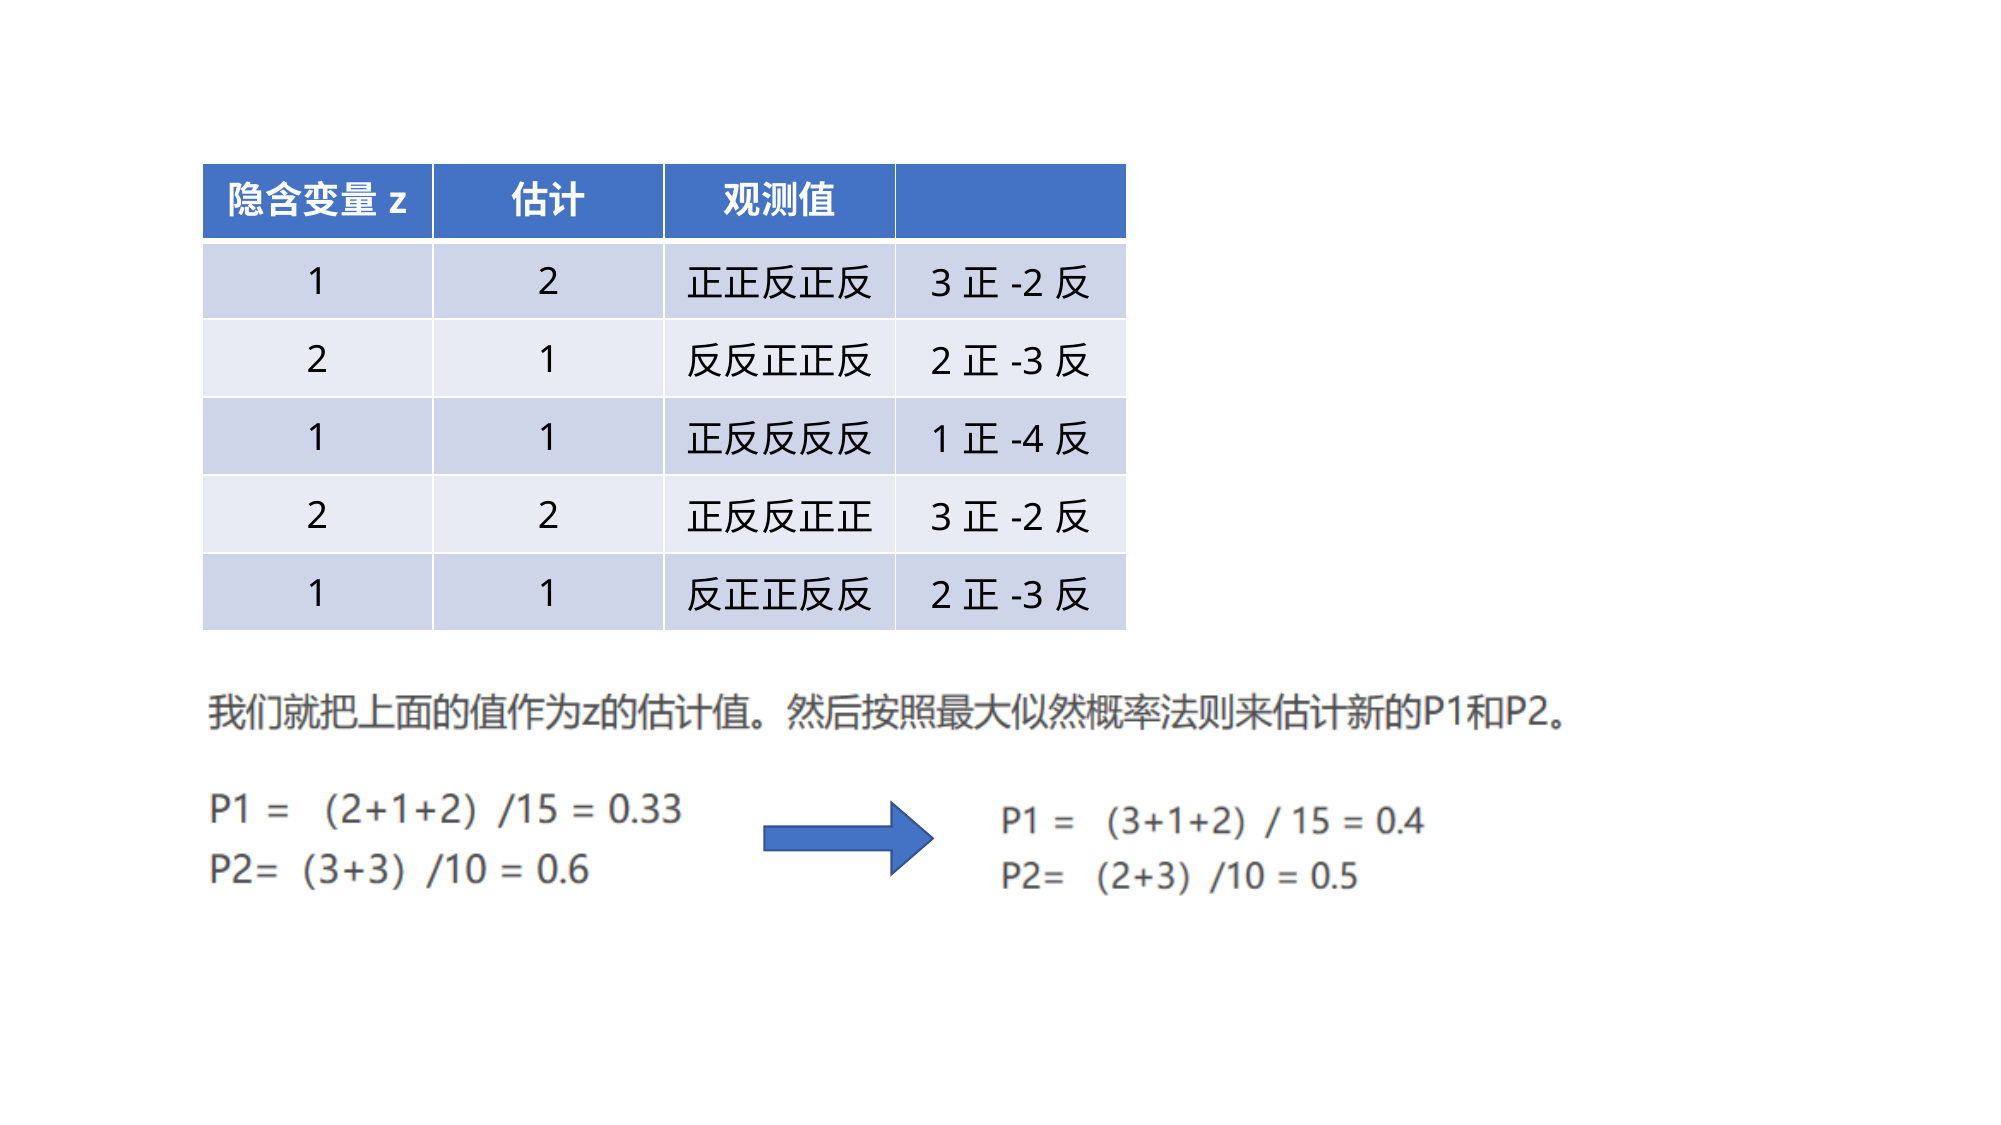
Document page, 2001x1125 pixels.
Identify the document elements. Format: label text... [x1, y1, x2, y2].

table_cell 2正-3反 [896, 554, 1126, 630]
table_cell 2正-3反 [896, 320, 1126, 396]
table_cell 1 [434, 320, 663, 396]
table_cell 1 [434, 554, 663, 630]
table_header 观测值 [665, 164, 895, 238]
table_cell 正反反反反 [665, 398, 895, 474]
table_cell 反正正反反 [665, 554, 895, 630]
table_cell 3正-2反 [896, 476, 1126, 552]
table_header 估计 [434, 164, 663, 238]
table_cell 反反正正反 [665, 320, 895, 396]
table_cell 3正-2反 [896, 244, 1126, 318]
table_header 隐含变量z [203, 164, 432, 238]
table_cell 1 [434, 398, 663, 474]
table_cell 正反反正正 [665, 476, 895, 552]
table_cell 1 [203, 244, 432, 318]
table_cell 1正-4反 [896, 398, 1126, 474]
table_cell 正正反正反 [665, 244, 895, 318]
table_cell 2 [434, 476, 663, 552]
table_cell 2 [203, 320, 432, 396]
picture [187, 658, 2000, 916]
table_cell 2 [203, 476, 432, 552]
table_cell 1 [203, 398, 432, 474]
table_cell 2 [434, 244, 663, 318]
table_header [896, 164, 1126, 238]
table_cell 1 [203, 554, 432, 630]
